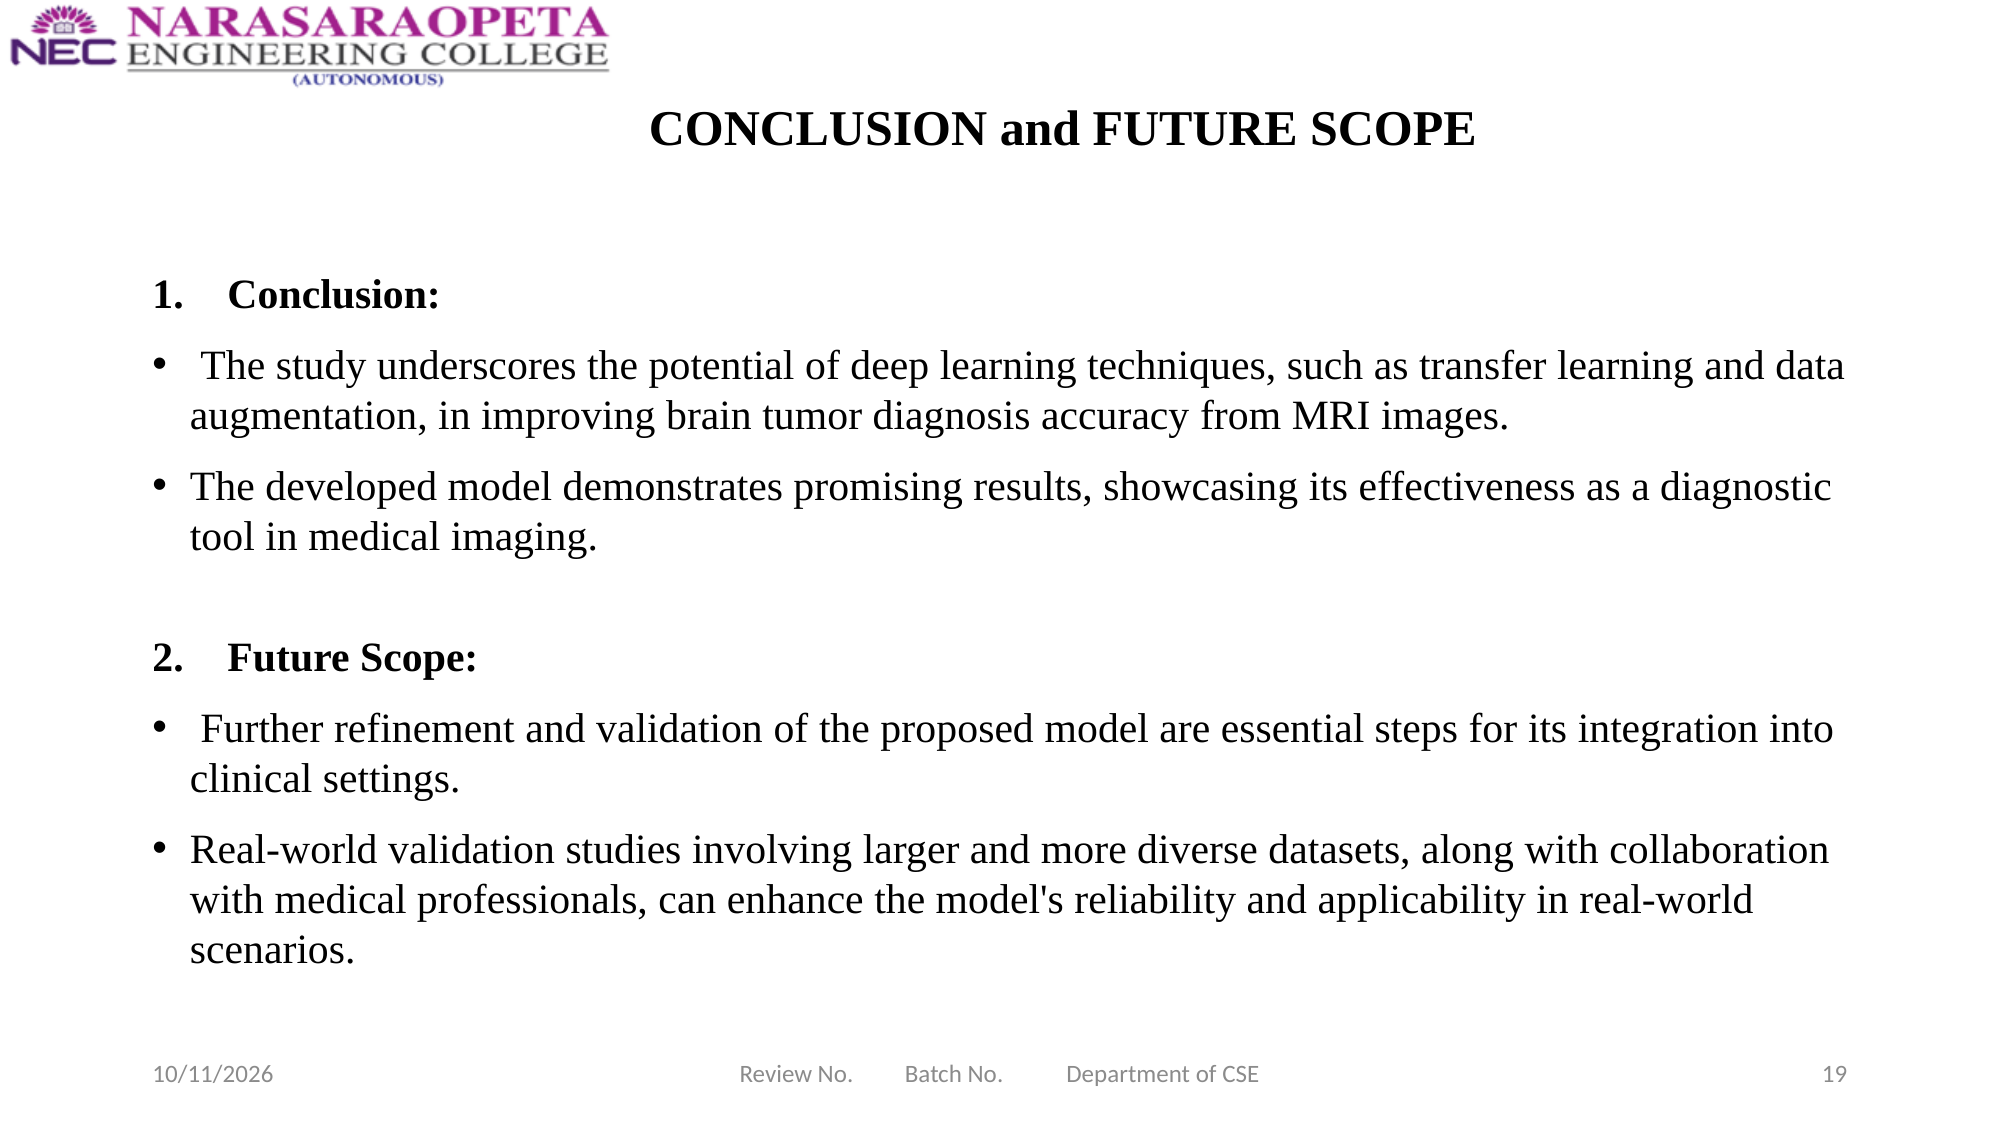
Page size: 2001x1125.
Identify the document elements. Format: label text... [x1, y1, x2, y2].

slide_number 19 [1412, 1042, 1863, 1103]
list Conclusion: The study underscores the potential of deep learning techniques, such as transfer learning and data augmentation, in improving brain tumor diagnosis accuracy from MRI images. The developed model demonstrates promising results, showcasing its effectiveness as a diagnostic tool in medical imaging. Future Scope: Further refinement and validation of the proposed model are essential steps for its integration into clinical settings. Real-world validation studies involving larger and more diverse datasets, along with collaboration with medical professionals, can enhance the model's reliability and applicability in real-world scenarios. [137, 234, 1863, 1014]
picture [0, 0, 1280, 719]
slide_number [137, 1042, 588, 1103]
footer Review No. Batch No. Department of CSE [662, 1042, 1338, 1103]
title CONCLUSION and FUTURE SCOPE [333, 59, 1863, 199]
